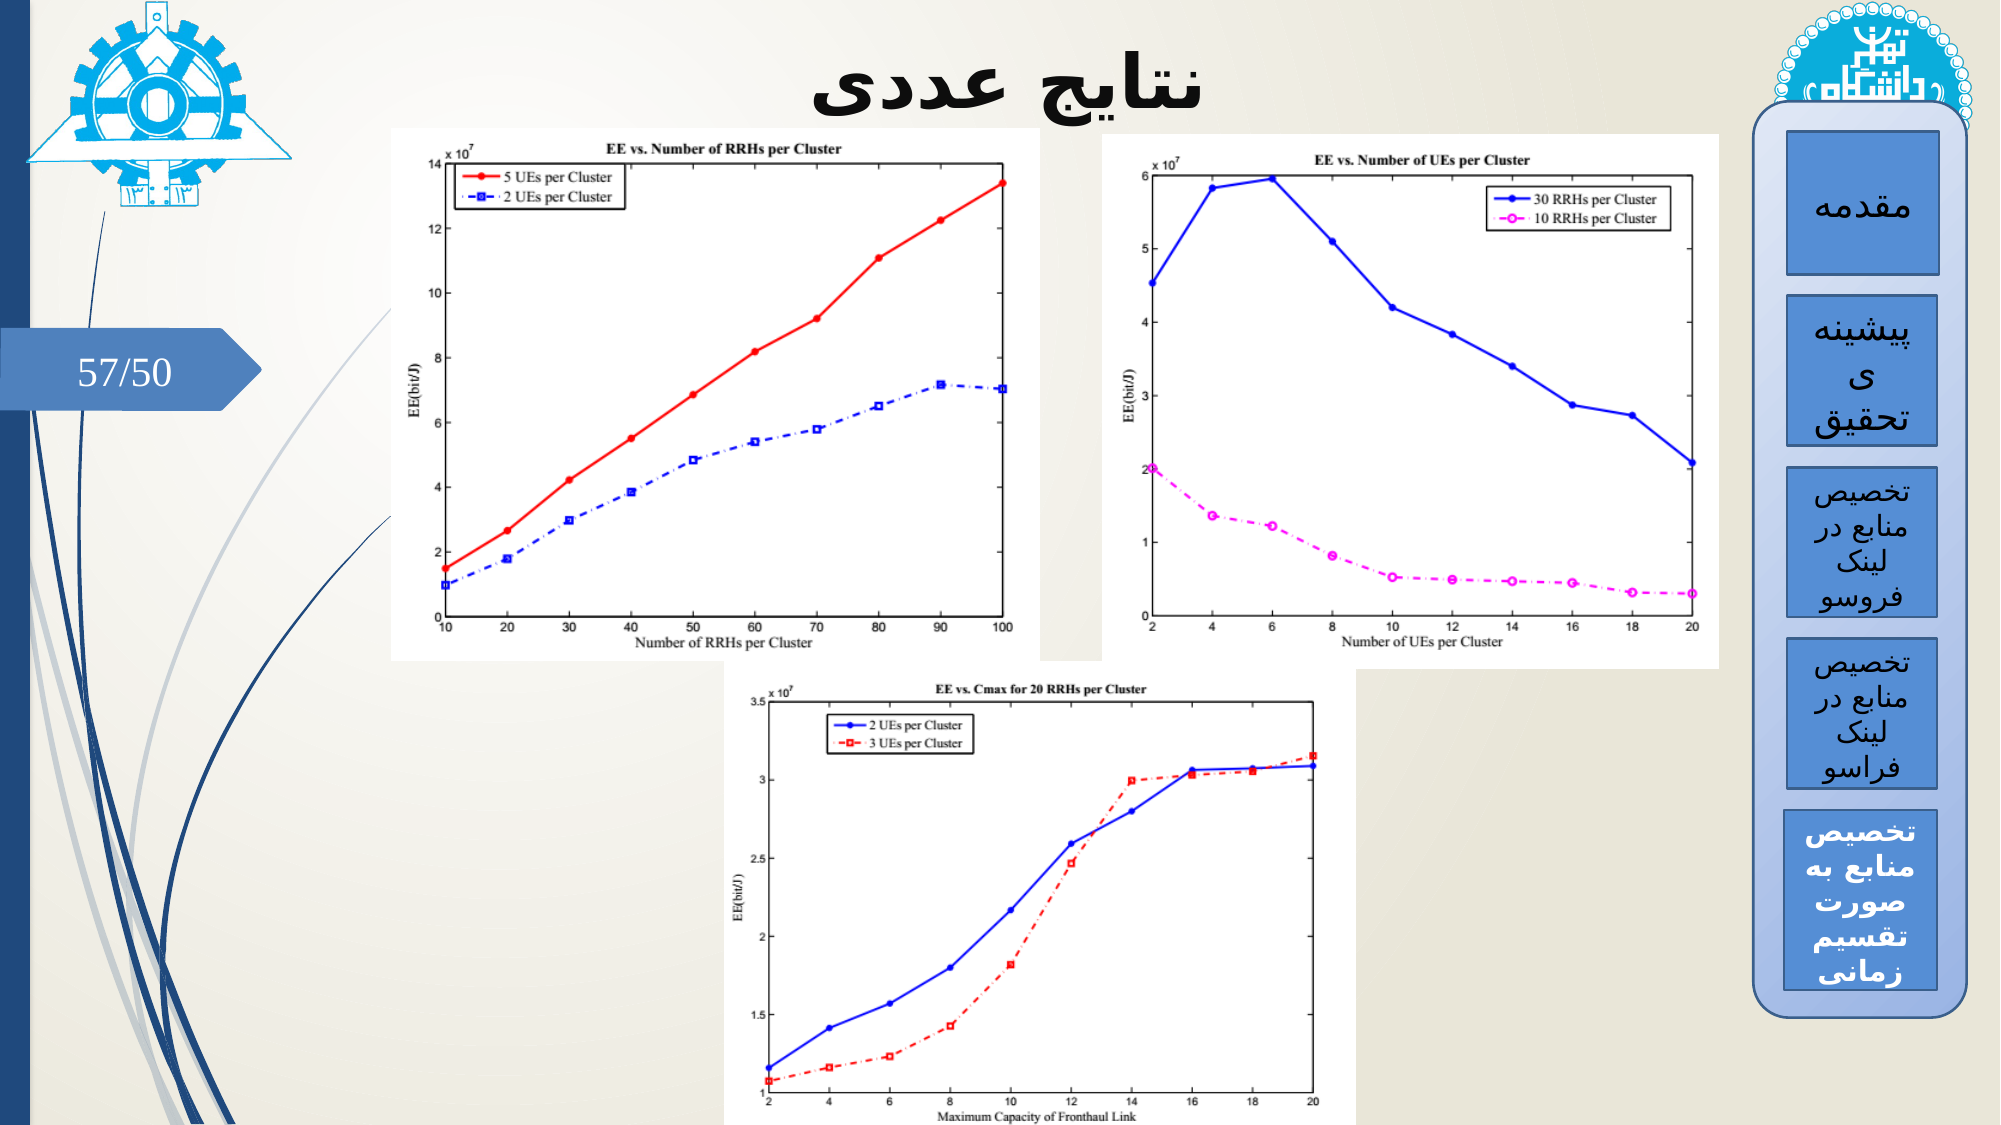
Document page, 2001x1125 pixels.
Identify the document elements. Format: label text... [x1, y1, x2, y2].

text_box [1751, 99, 1968, 1019]
picture [1772, 0, 1974, 201]
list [391, 128, 1041, 661]
text_box تخصیص منابع در لینک فراسو [1786, 637, 1938, 790]
text_box مقدمه [1786, 130, 1940, 276]
slide_number 57/50 [23, 339, 188, 400]
picture [1851, 27, 1905, 67]
picture [1822, 84, 1839, 99]
text_box تخصیص منابع به صورت تقسیم زمانی [1783, 809, 1938, 991]
picture [724, 134, 1719, 1125]
text_box تخصیص منابع در لینک فروسو [1786, 466, 1938, 618]
picture [1904, 66, 1908, 92]
picture [23, 0, 294, 209]
picture [1804, 83, 1815, 99]
text_box پیشینه ی تحقیق [1786, 294, 1938, 447]
picture [1843, 65, 1900, 99]
picture [1932, 83, 1944, 100]
picture [1910, 79, 1924, 99]
title نتایج عددی [277, 25, 1740, 236]
